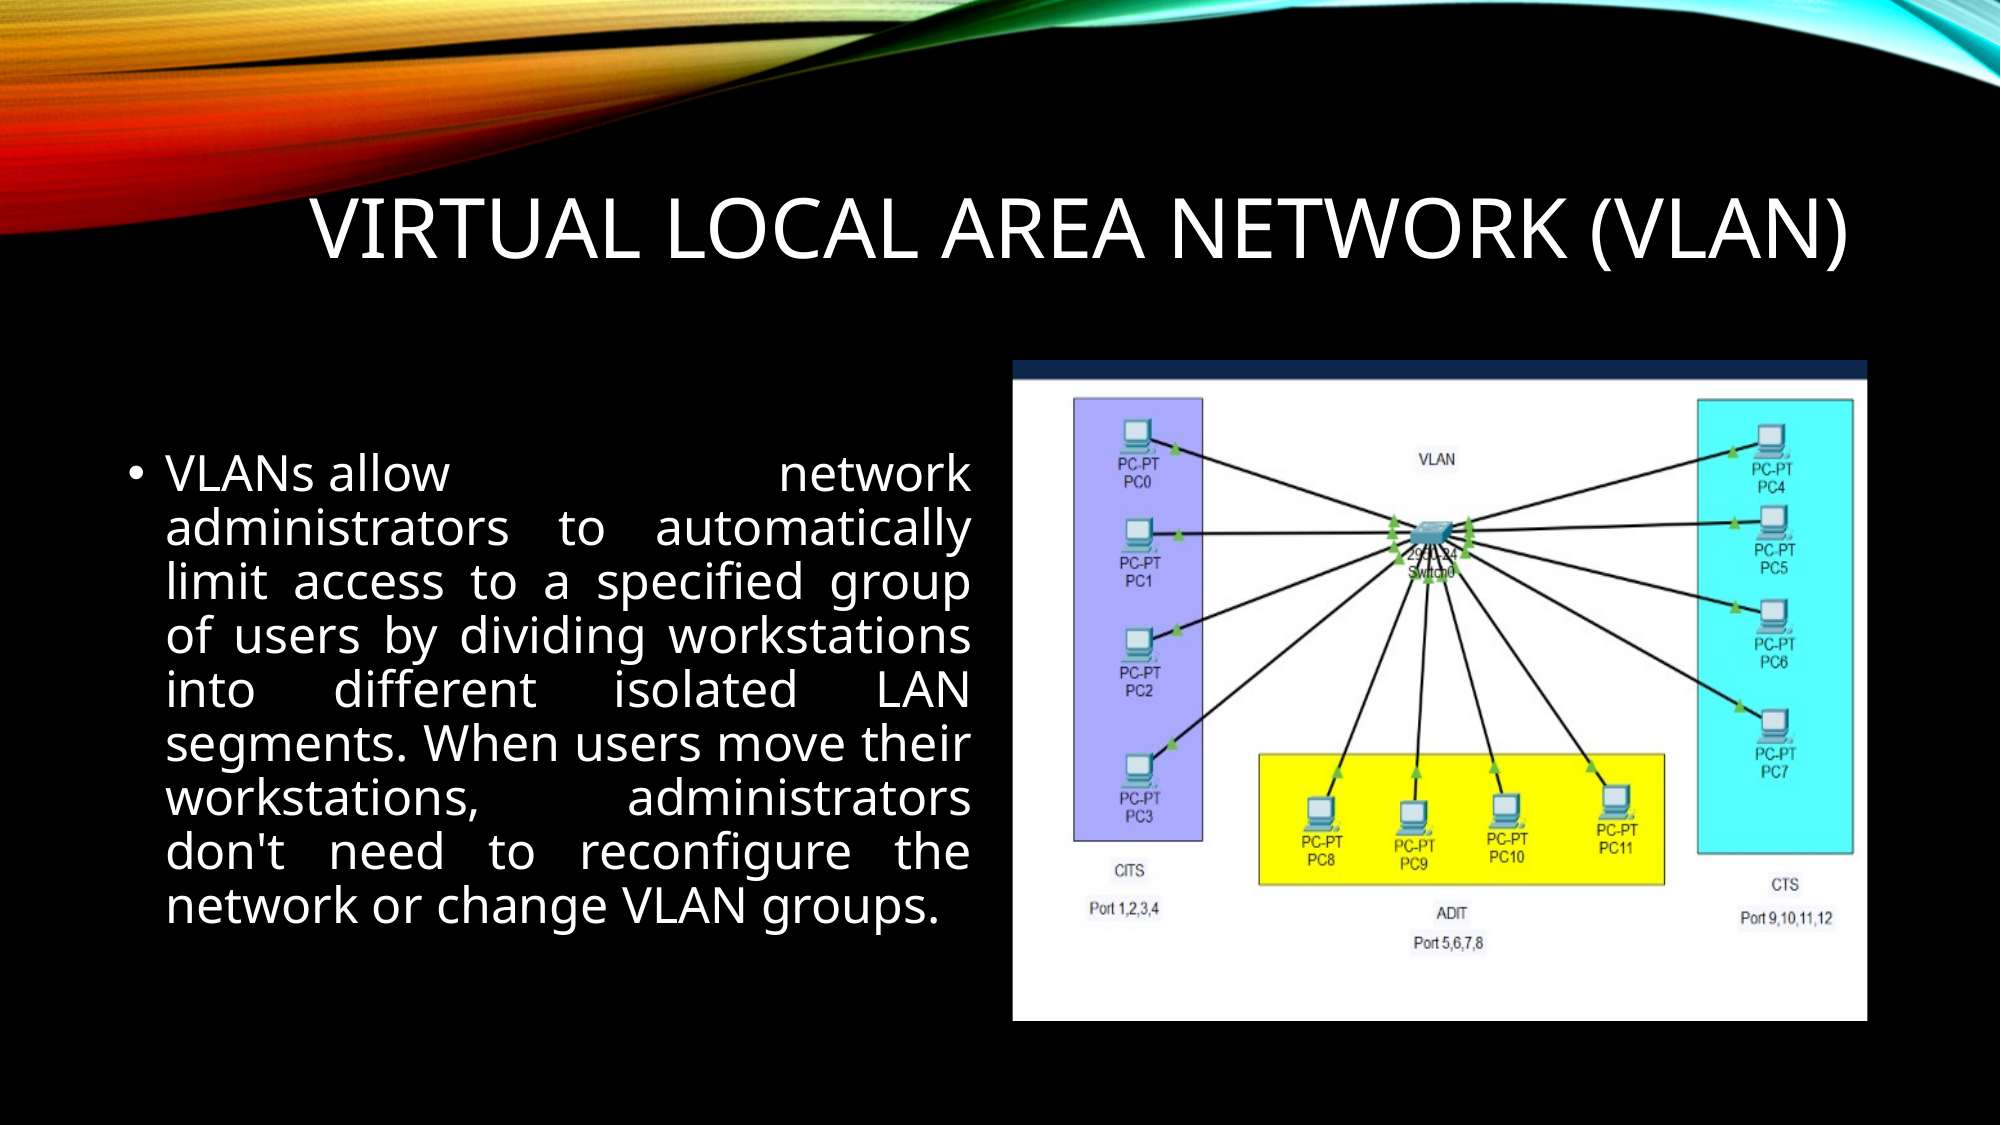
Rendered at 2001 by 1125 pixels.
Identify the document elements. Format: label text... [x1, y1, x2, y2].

list VLANs allow network administrators to automatically limit access to a specified group of users by dividing workstations into different isolated LAN segments. When users move their workstations, administrators don't need to reconfigure the network or change VLAN groups. [112, 360, 988, 1021]
title Virtual local area network (vlan) [260, 125, 1888, 338]
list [1012, 359, 1868, 1021]
picture [0, 0, 2000, 237]
